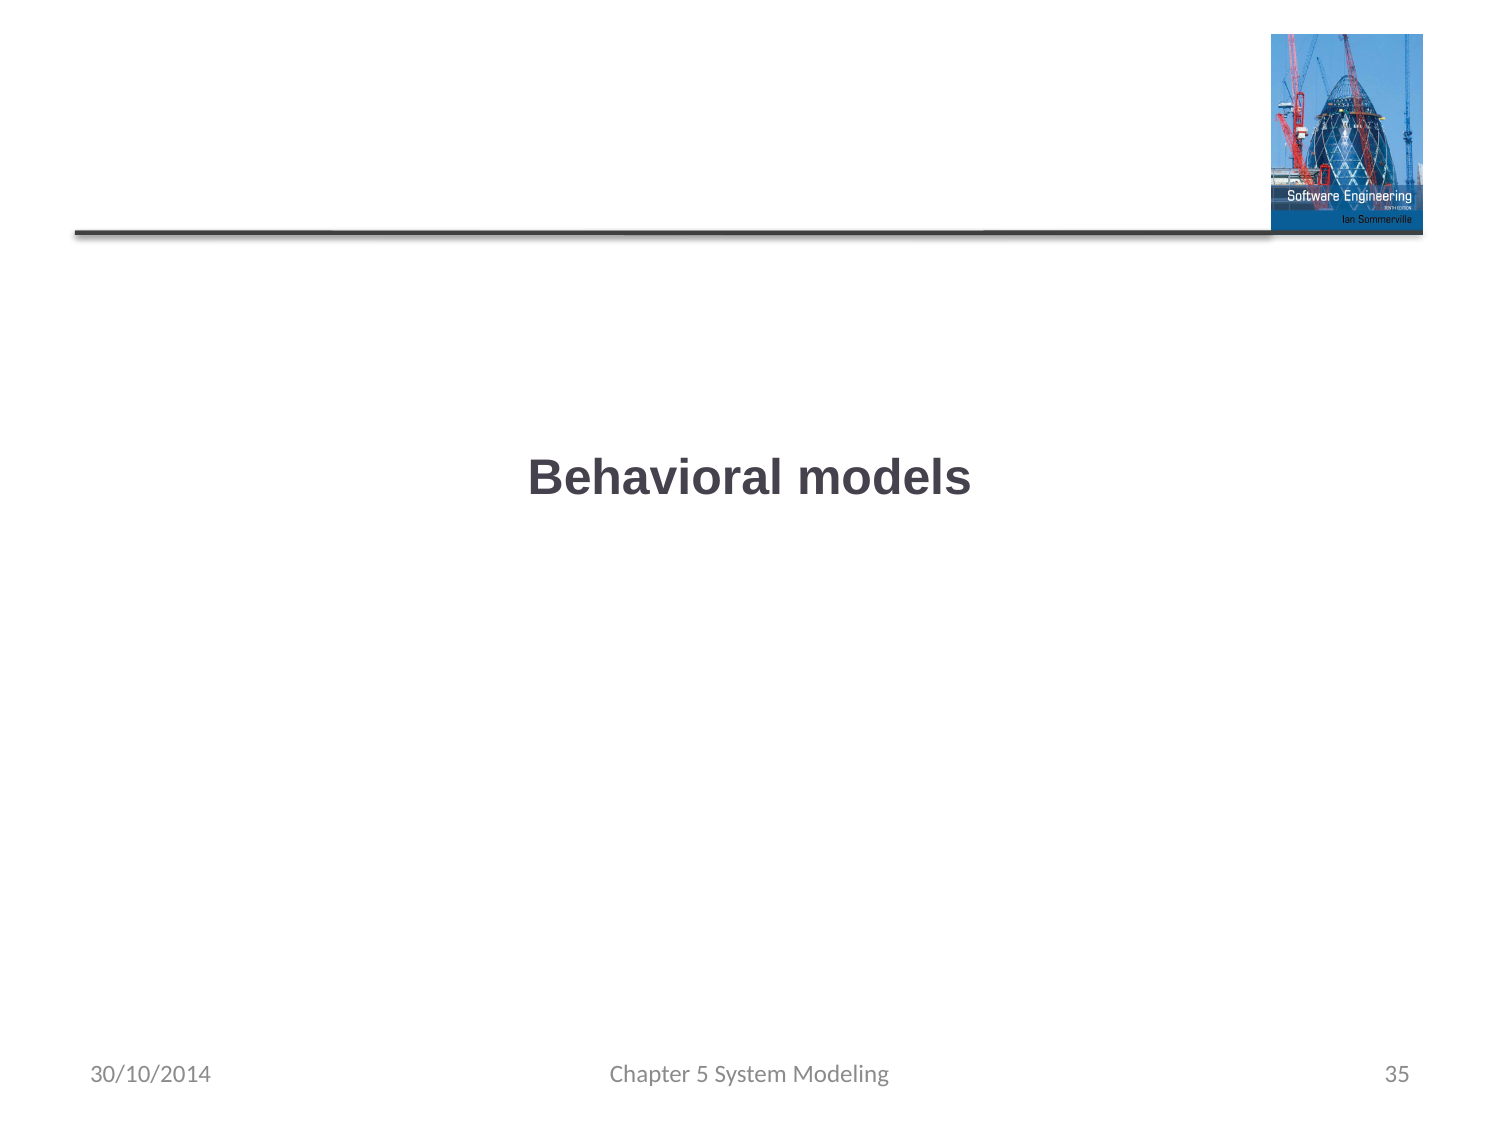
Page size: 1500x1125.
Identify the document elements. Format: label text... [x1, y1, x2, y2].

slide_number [75, 1042, 425, 1103]
footer Chapter 5 System Modeling [512, 1042, 988, 1103]
title Behavioral models [74, 380, 1426, 569]
slide_number 35 [1074, 1042, 1425, 1103]
picture [1271, 34, 1423, 230]
